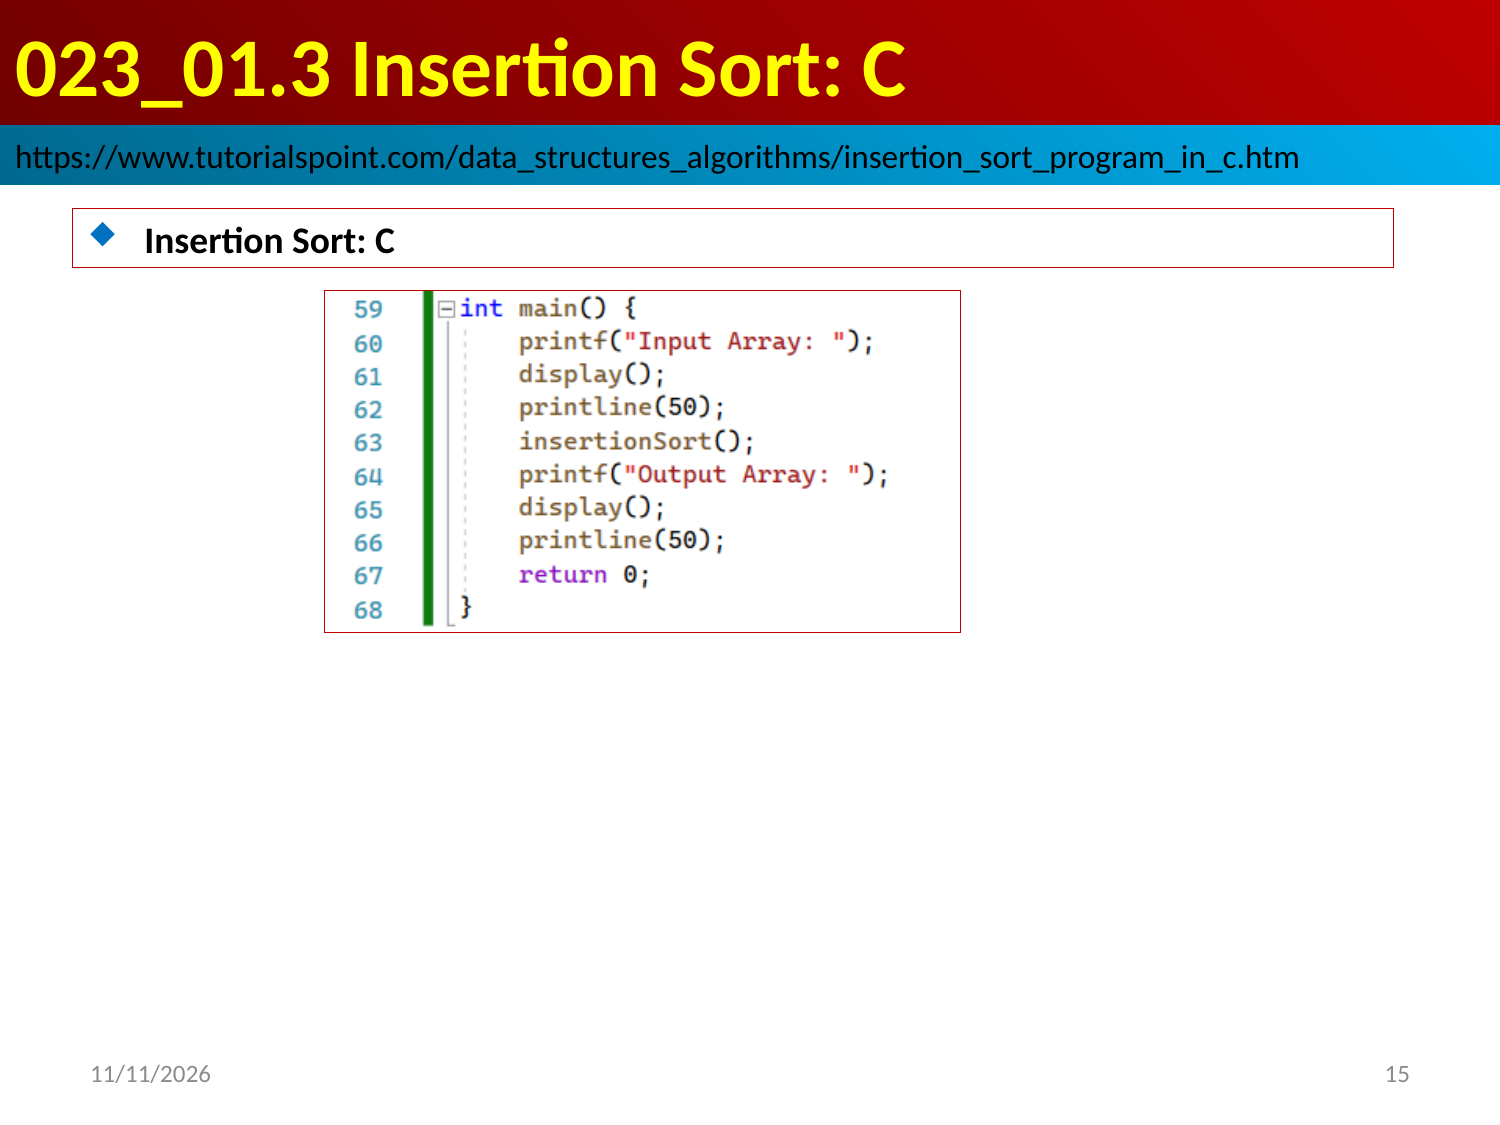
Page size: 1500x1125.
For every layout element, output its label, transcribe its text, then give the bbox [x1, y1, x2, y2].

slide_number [75, 1042, 425, 1103]
title 023_01.3 Insertion Sort: C [0, 0, 1500, 125]
slide_number 15 [1074, 1042, 1425, 1103]
picture [324, 290, 961, 634]
subtitle Insertion Sort: C [72, 208, 1394, 268]
text_box https://www.tutorialspoint.com/data_structures_algorithms/insertion_sort_program_in_c.htm [0, 125, 1500, 185]
